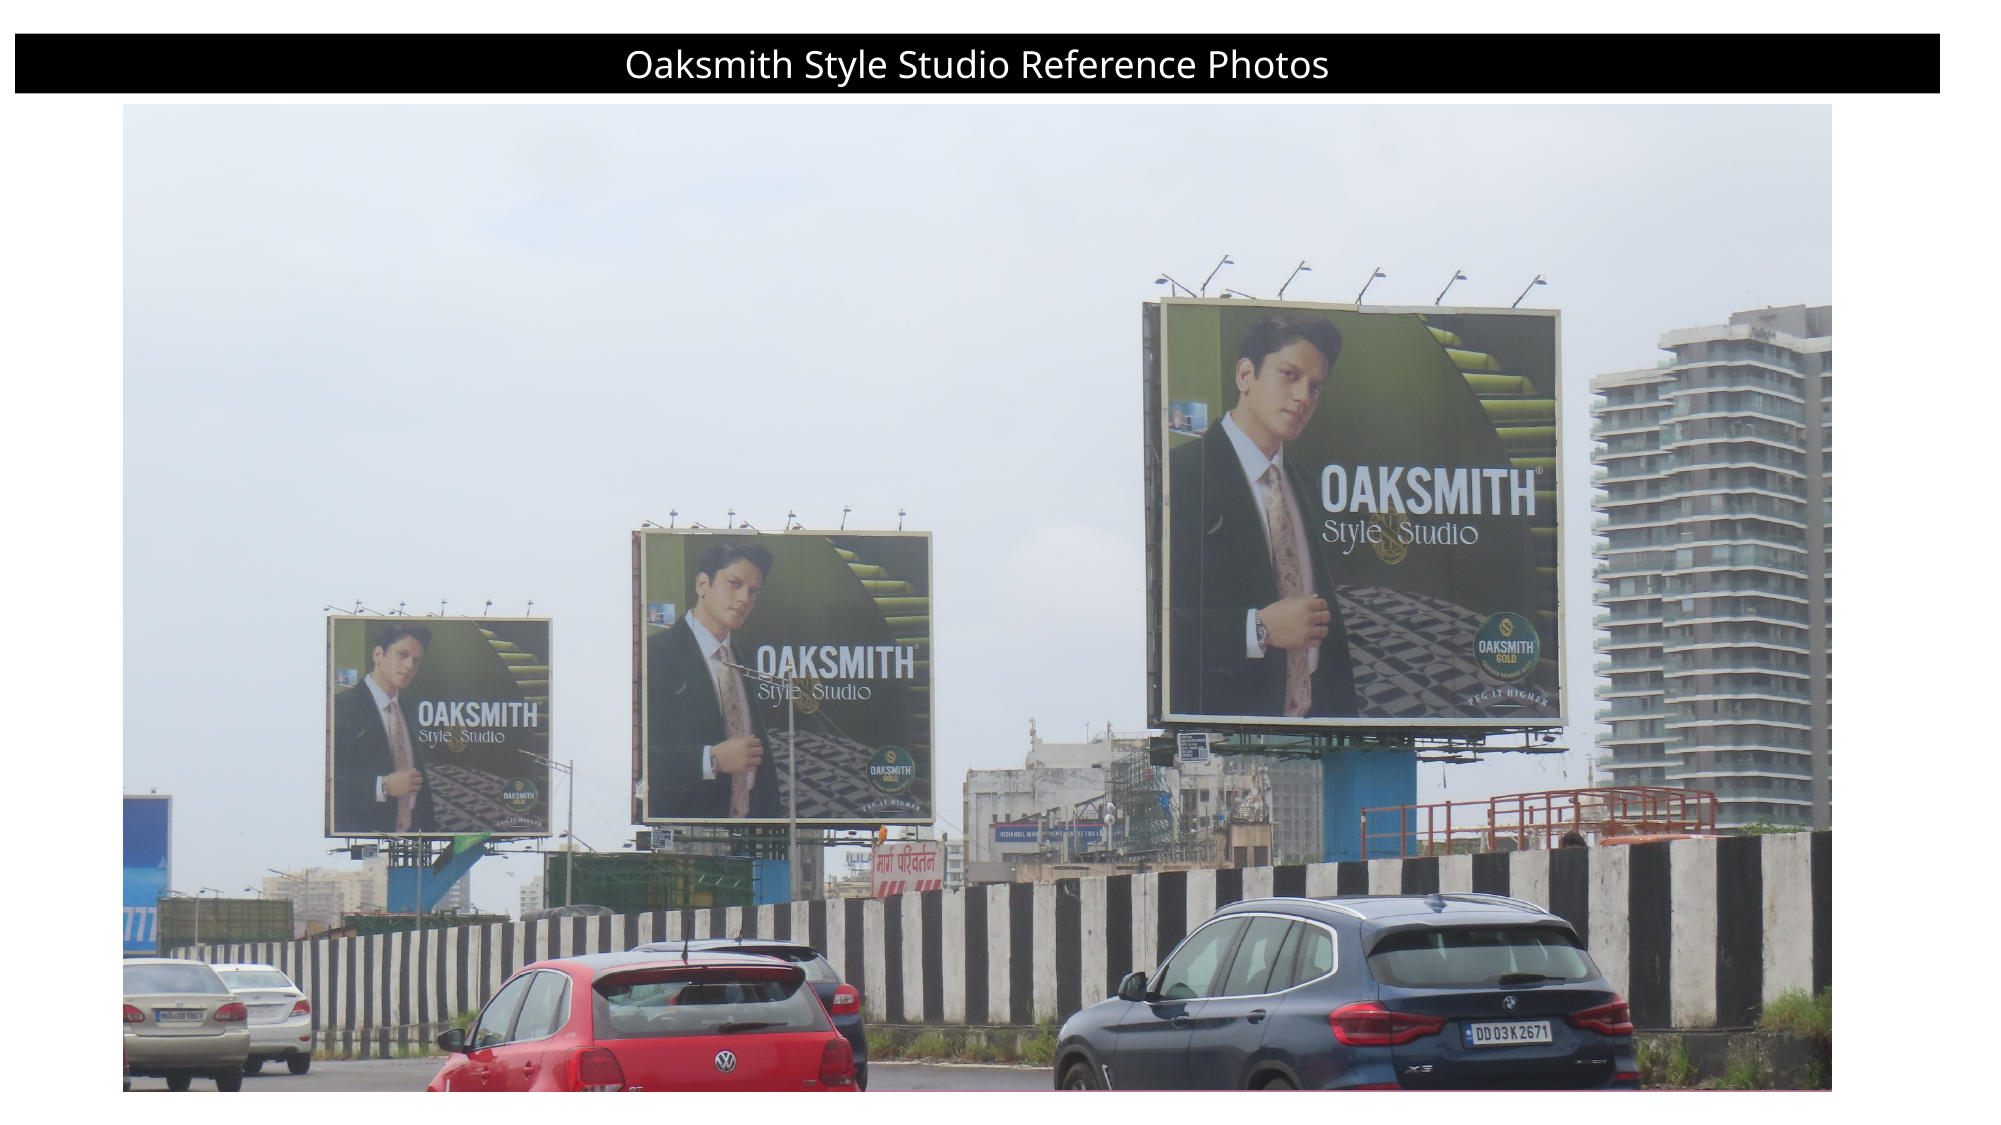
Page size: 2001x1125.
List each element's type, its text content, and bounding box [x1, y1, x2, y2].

text_box Oaksmith Style Studio Reference Photos [15, 33, 1940, 94]
picture [122, 104, 1833, 1092]
